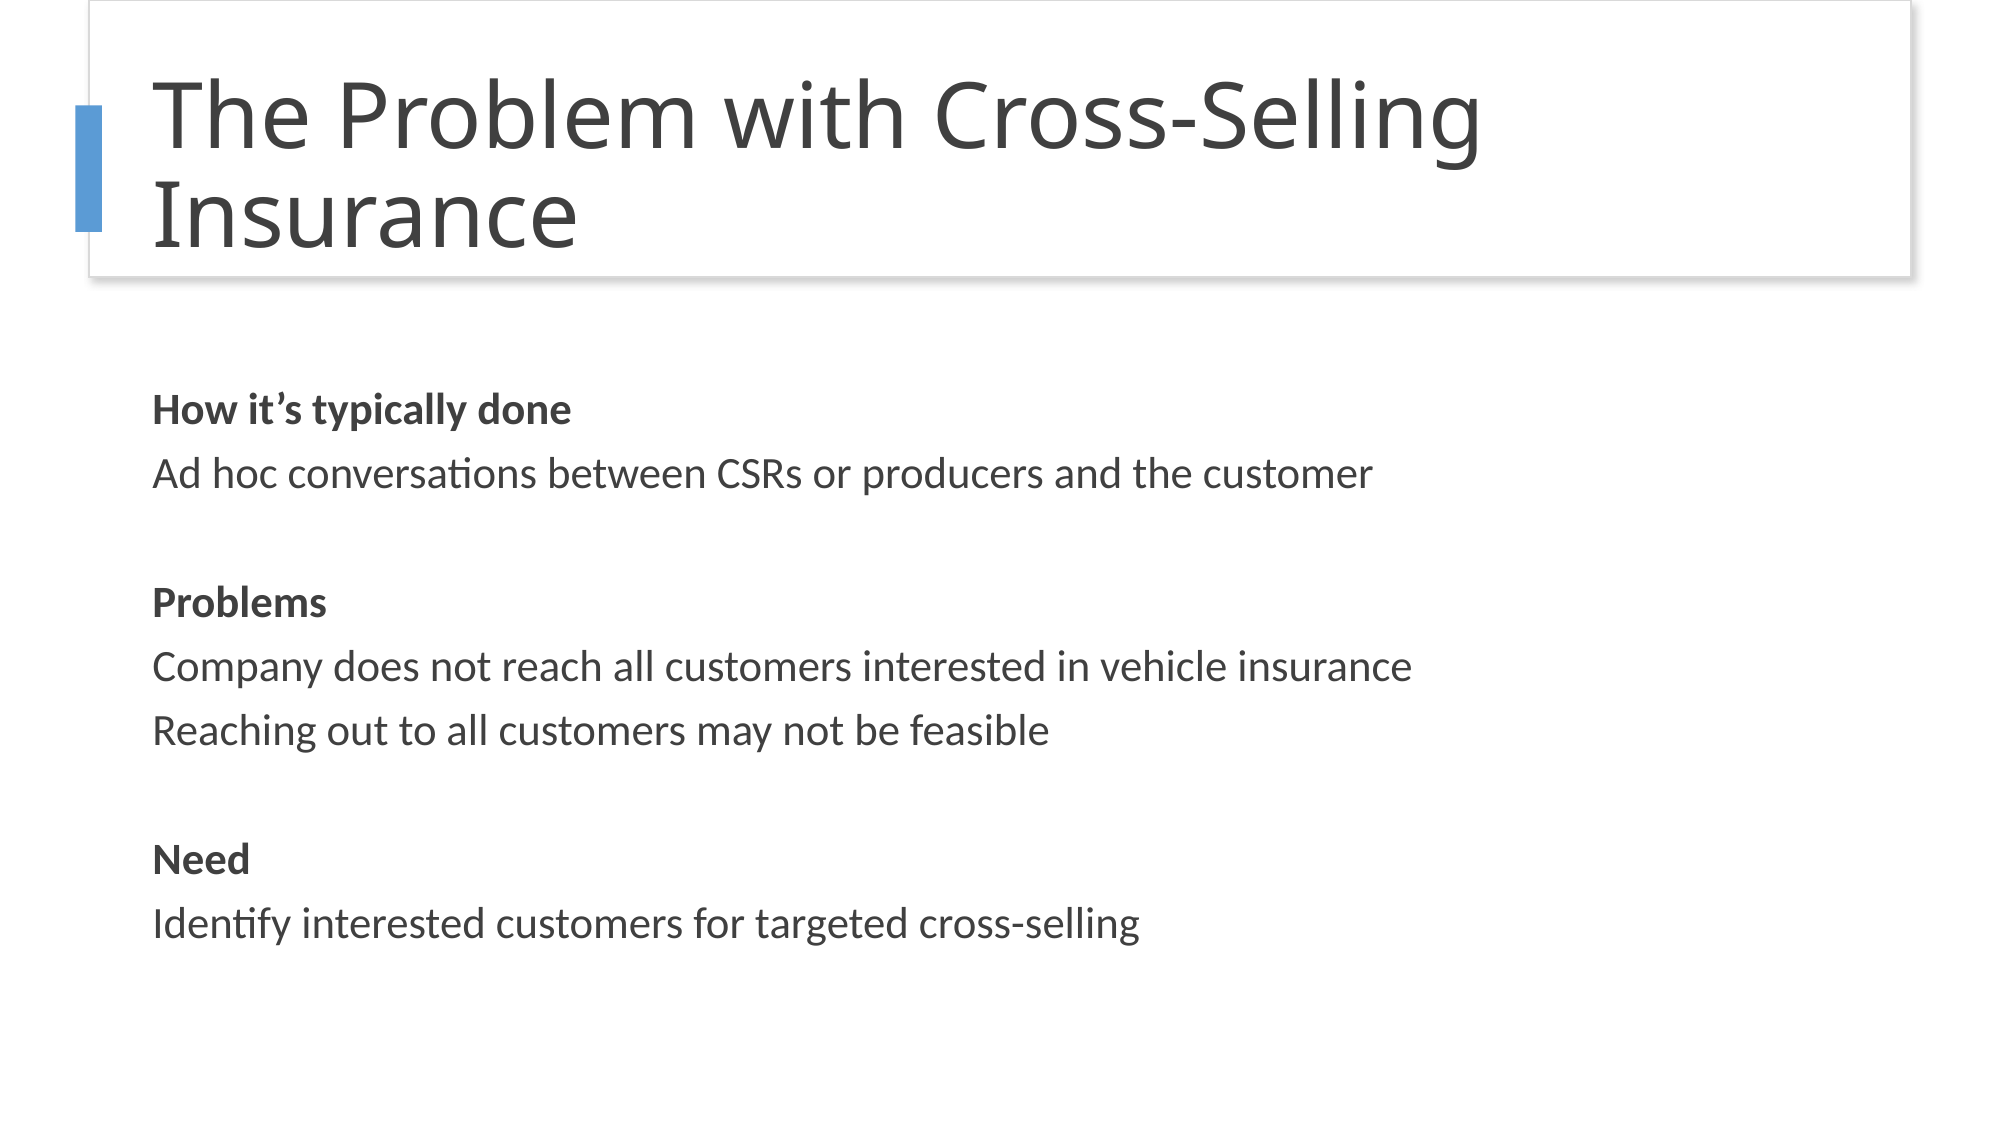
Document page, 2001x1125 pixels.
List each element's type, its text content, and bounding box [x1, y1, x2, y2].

list How it’s typically done Ad hoc conversations between CSRs or producers and the customer Problems Company does not reach all customers interested in vehicle insurance Reaching out to all customers may not be feasible Need Identify interested customers for targeted cross-selling [137, 377, 1863, 961]
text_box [75, 0, 1912, 278]
